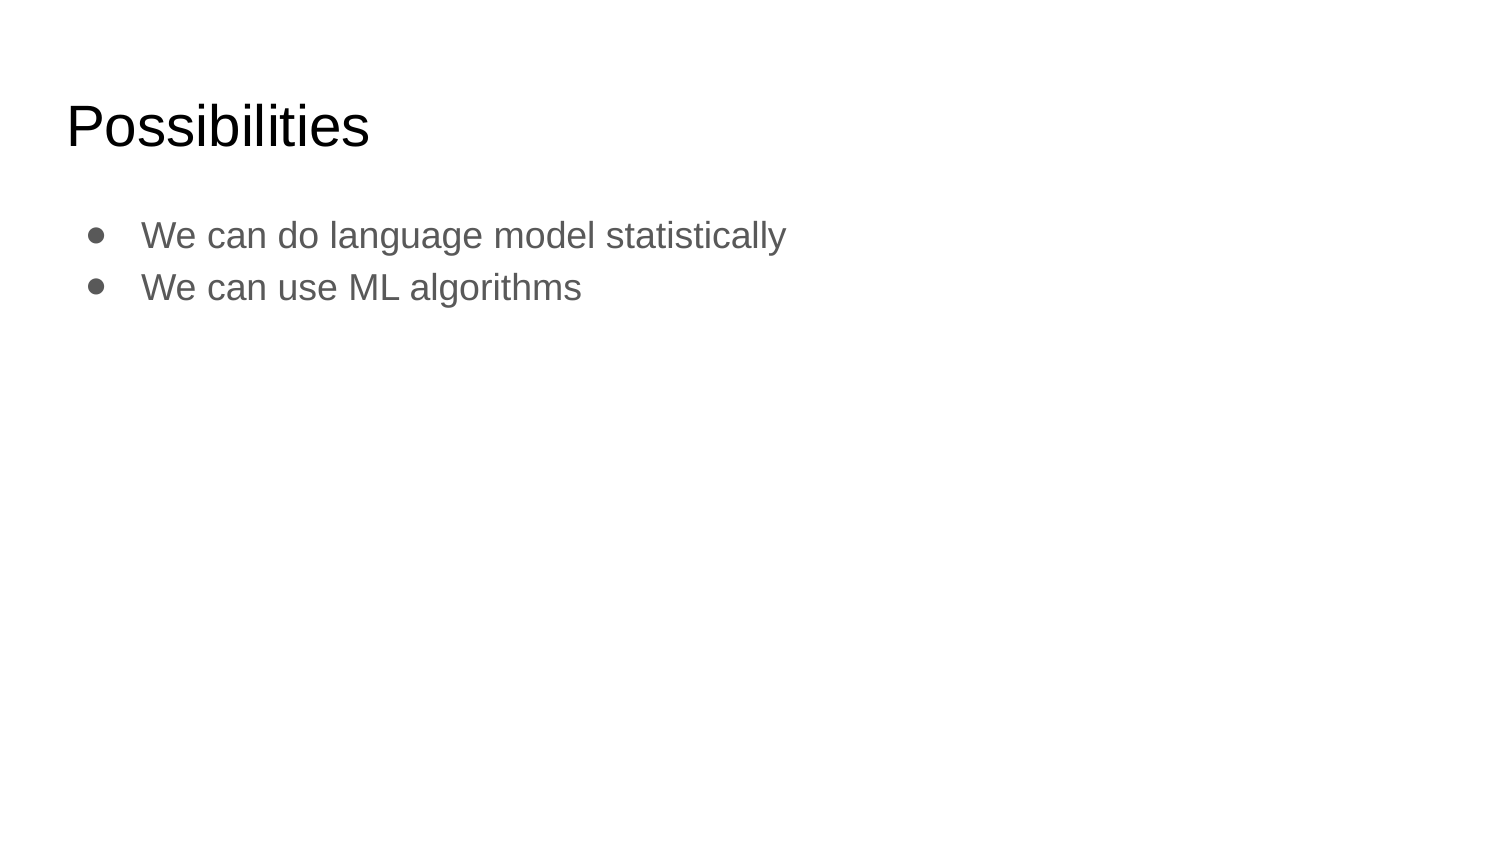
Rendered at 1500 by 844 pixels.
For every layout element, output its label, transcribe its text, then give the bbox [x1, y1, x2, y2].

title Possibilities [51, 72, 1449, 167]
list We can do language model statistically We can use ML algorithms [51, 189, 1449, 750]
